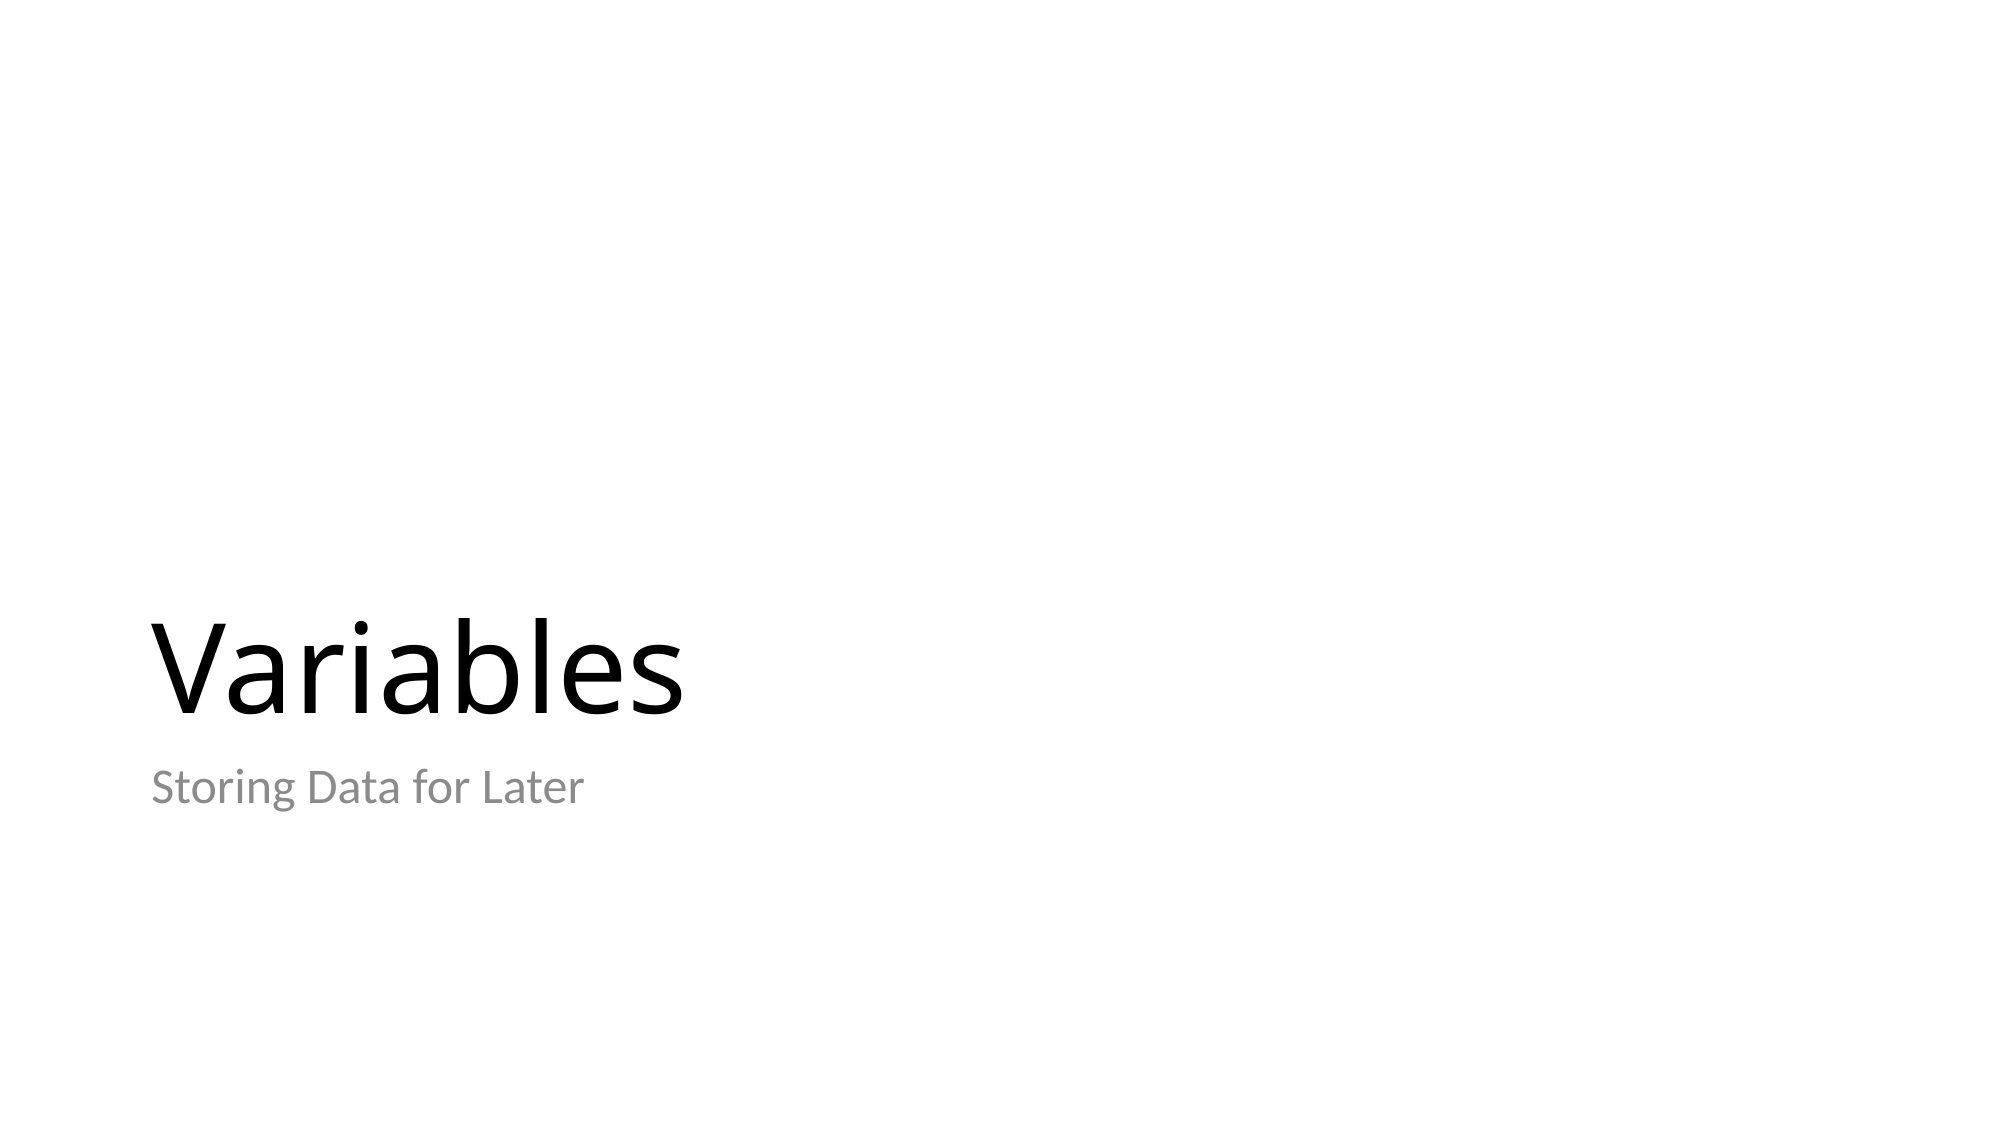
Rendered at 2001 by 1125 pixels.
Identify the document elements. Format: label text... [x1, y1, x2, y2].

title Variables [136, 280, 1862, 749]
list Storing Data for Later [136, 752, 1862, 999]
